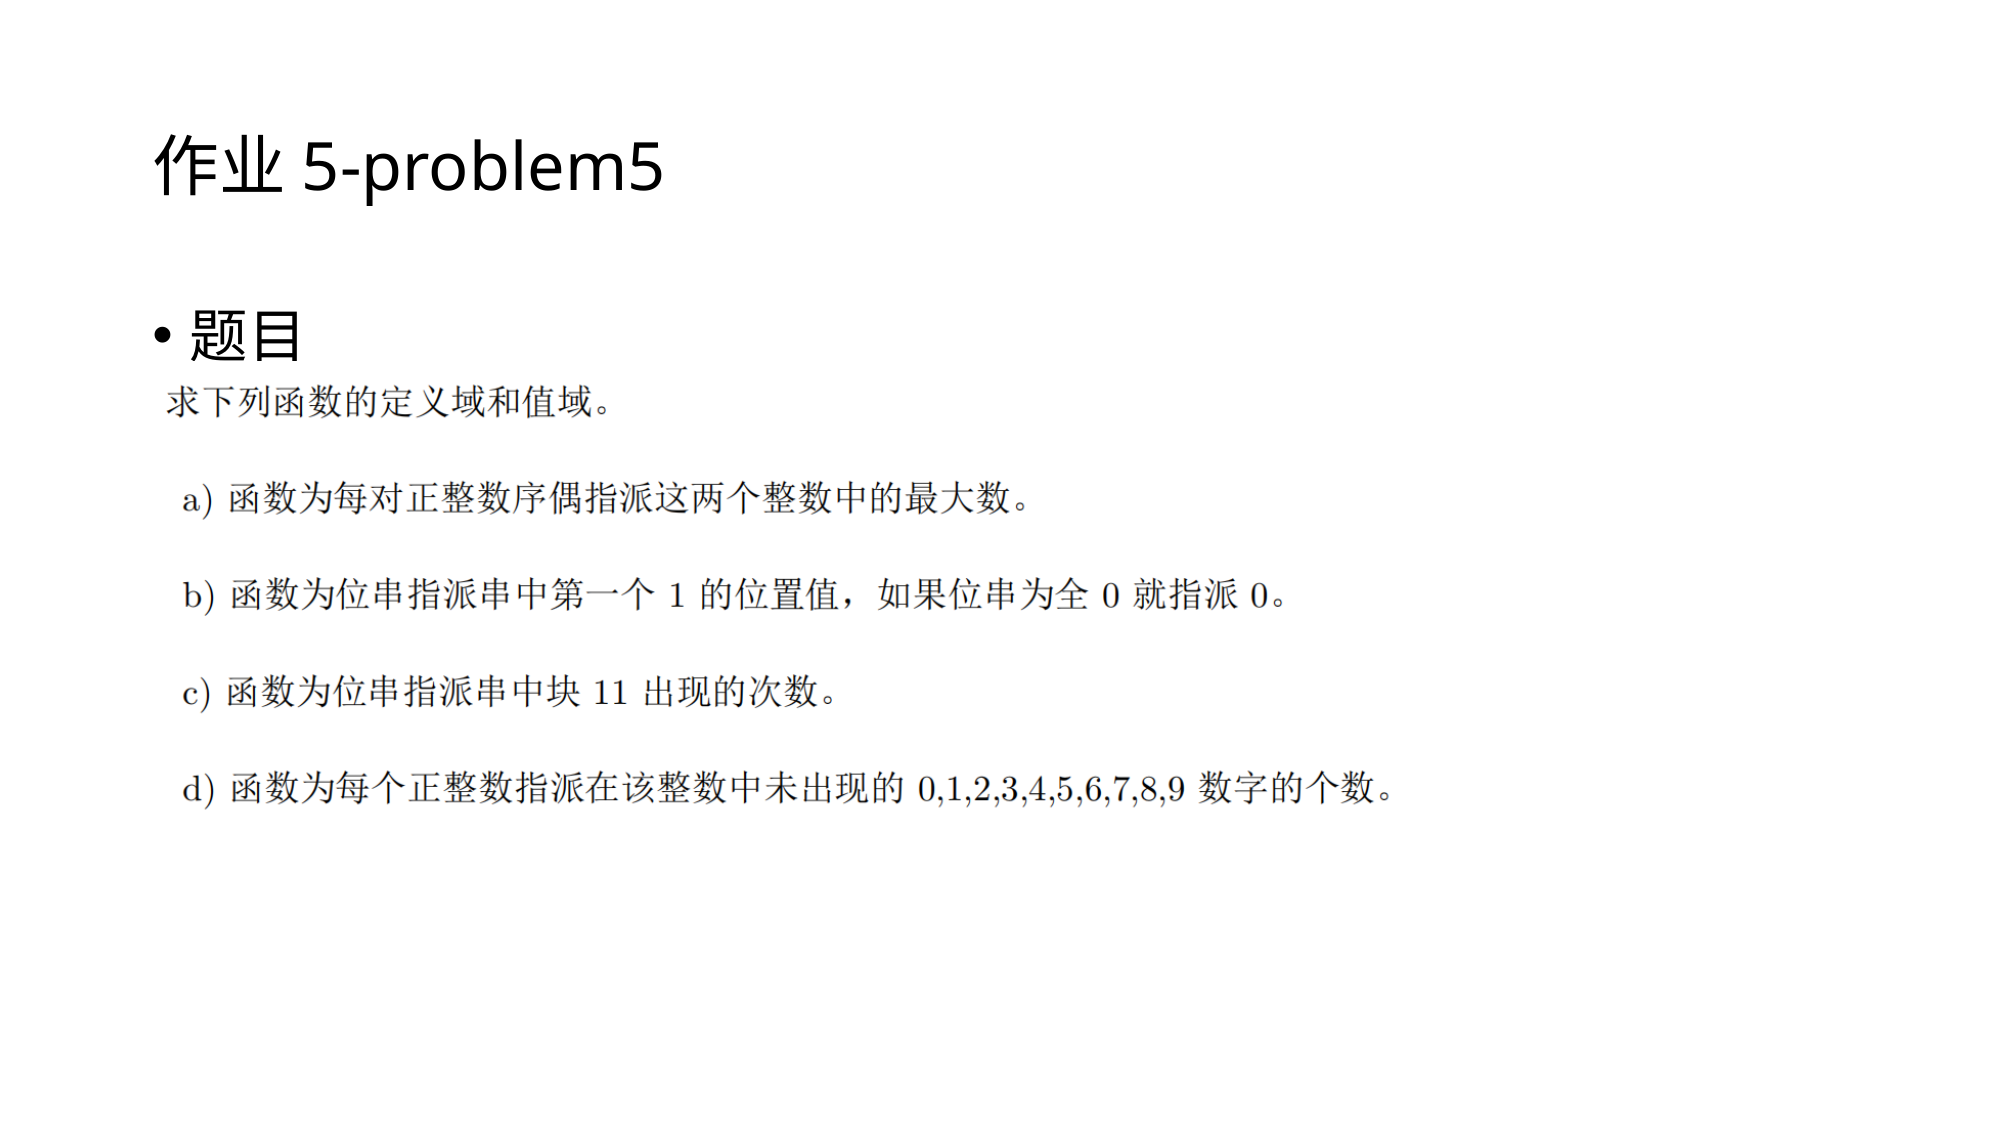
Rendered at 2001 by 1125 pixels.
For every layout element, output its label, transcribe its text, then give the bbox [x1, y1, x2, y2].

list 题目 [137, 299, 1863, 1014]
picture [122, 361, 1500, 832]
title 作业5-problem5 [137, 59, 1863, 278]
